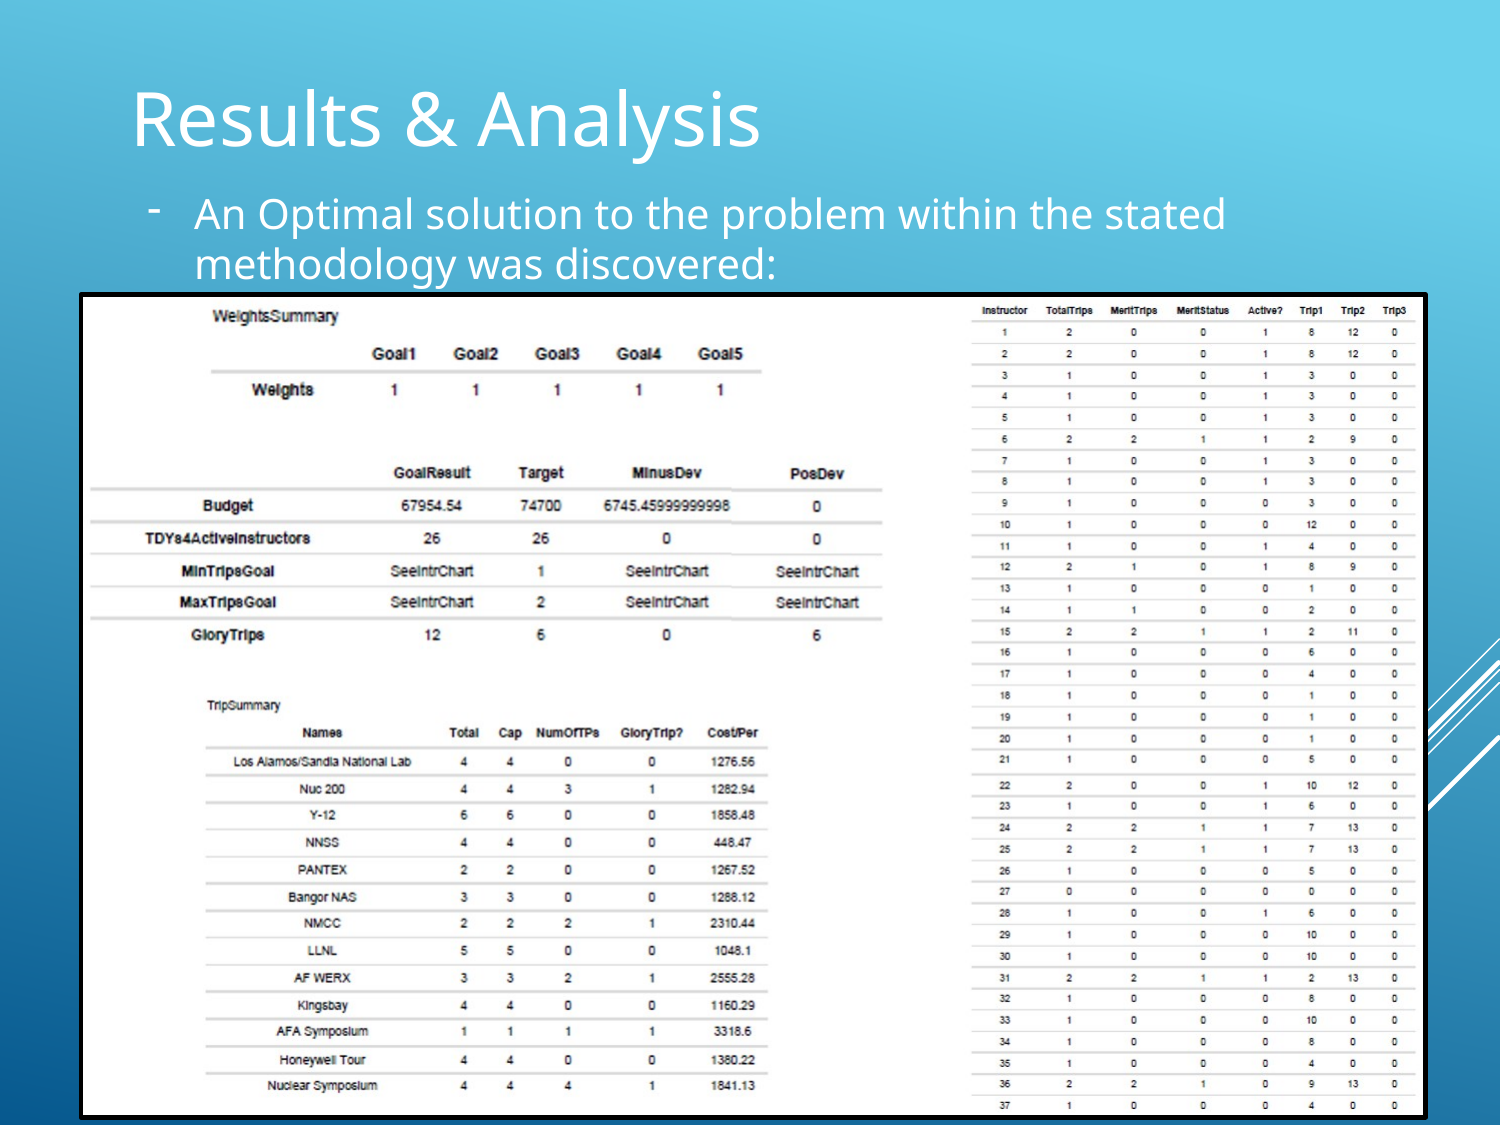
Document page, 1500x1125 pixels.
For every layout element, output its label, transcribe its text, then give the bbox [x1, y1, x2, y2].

picture [82, 296, 1424, 1116]
text_box An Optimal solution to the problem within the stated methodology was discovered: [132, 180, 1436, 296]
text_box Results & Analysis [115, 64, 778, 169]
